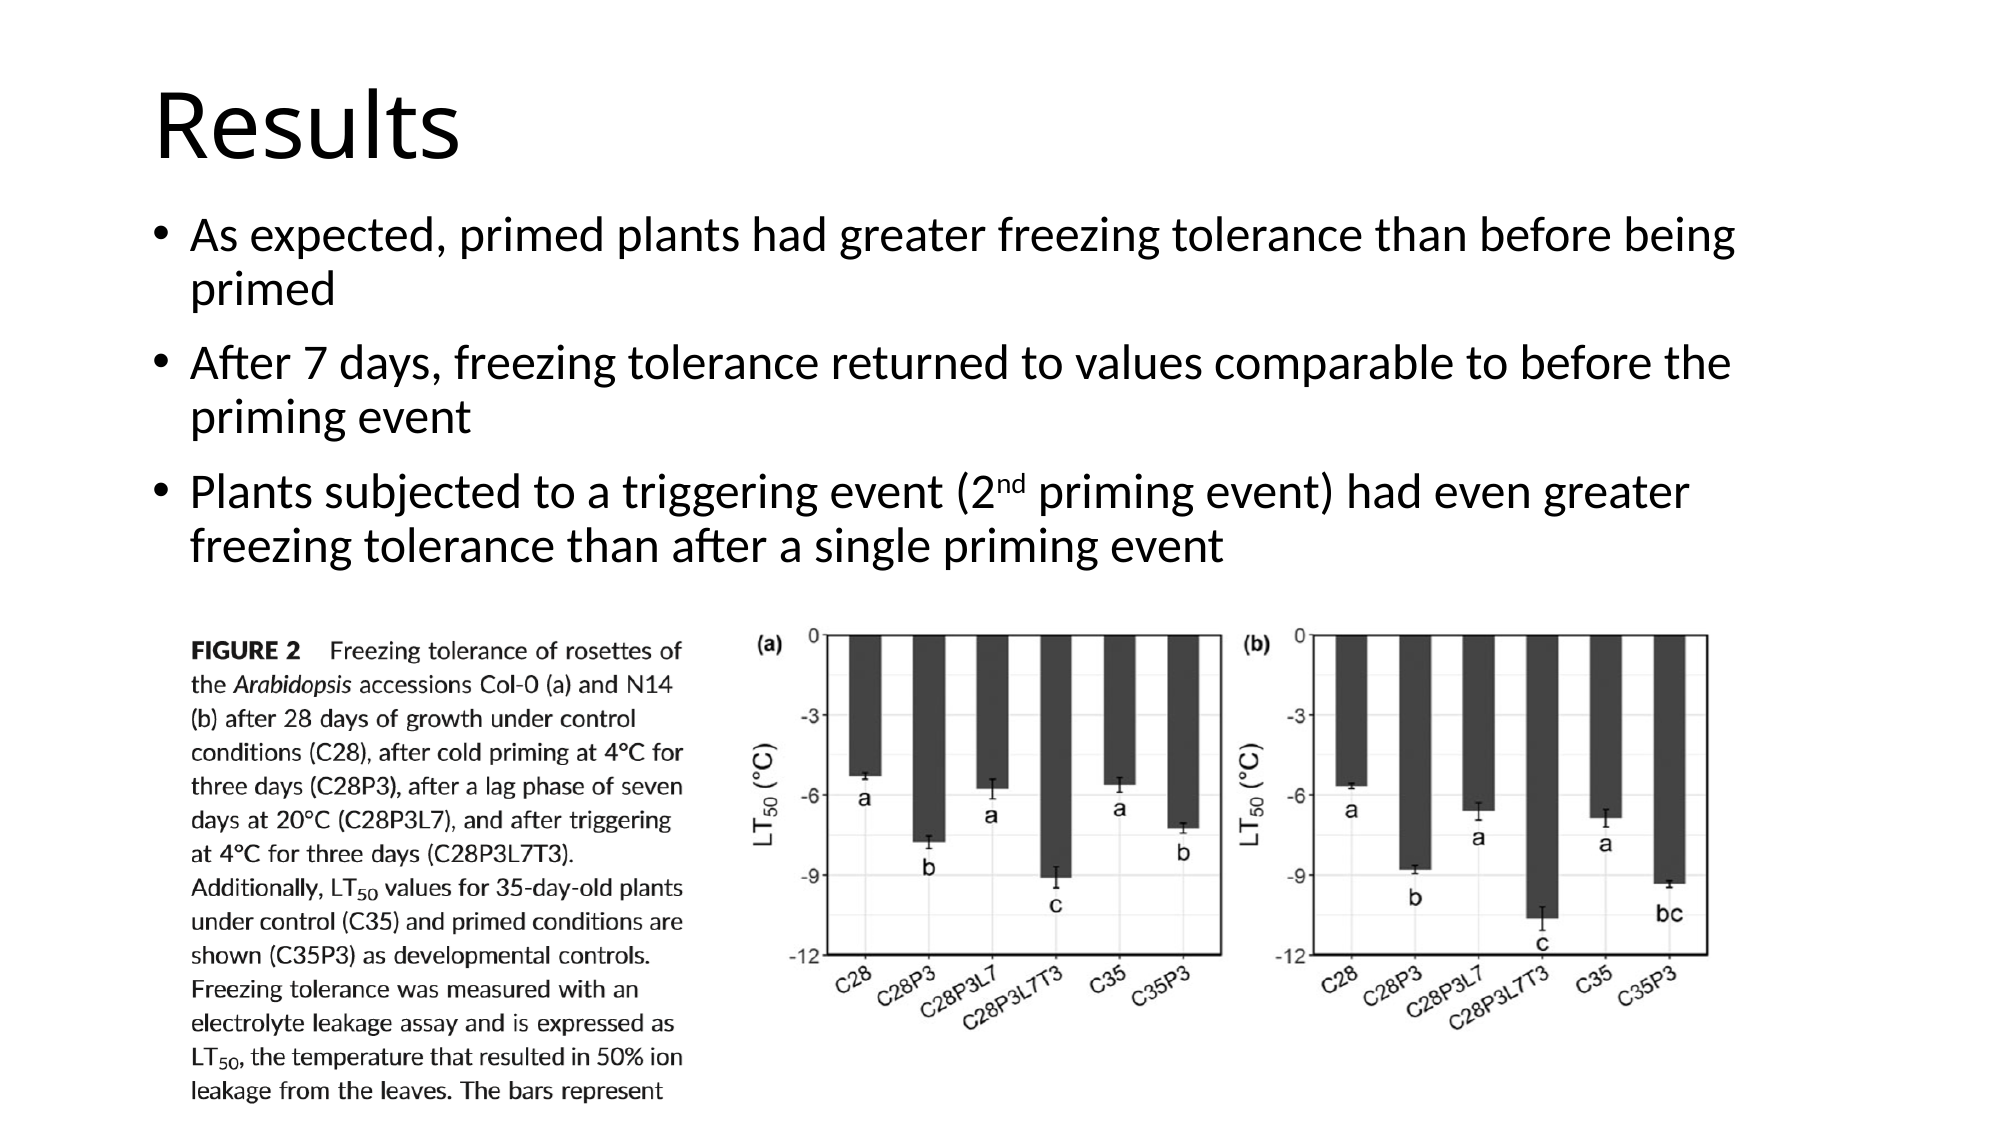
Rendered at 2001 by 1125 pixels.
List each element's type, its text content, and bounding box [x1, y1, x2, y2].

list As expected, primed plants had greater freezing tolerance than before being primed After 7 days, freezing tolerance returned to values comparable to before the priming event Plants subjected to a triggering event (2nd priming event) had even greater freezing tolerance than after a single priming event [137, 200, 1863, 636]
picture [153, 597, 1785, 1104]
title Results [137, 20, 1863, 200]
